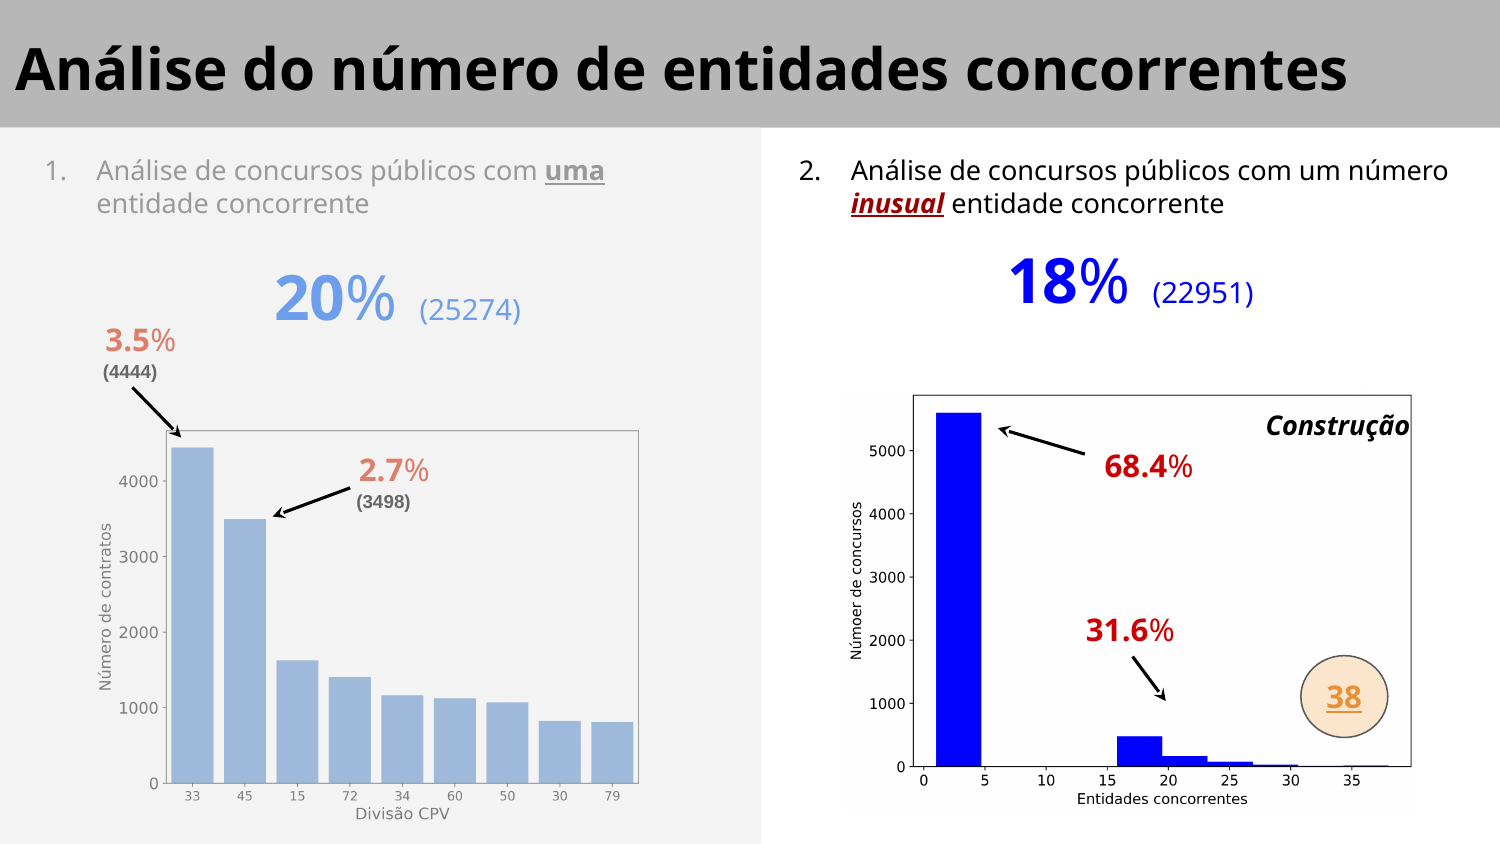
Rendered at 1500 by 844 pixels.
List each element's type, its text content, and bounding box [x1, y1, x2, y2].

text_box [0, 127, 761, 844]
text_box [997, 427, 1211, 481]
text_box Análise de concursos públicos com um número inusual entidade concorrente [760, 138, 1500, 221]
title Análise do número de entidades concorrentes [0, 0, 1500, 128]
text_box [1283, 655, 1406, 738]
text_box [841, 387, 1460, 815]
text_box 18% (22951) [974, 220, 1287, 367]
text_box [1069, 594, 1192, 702]
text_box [6, 138, 731, 830]
